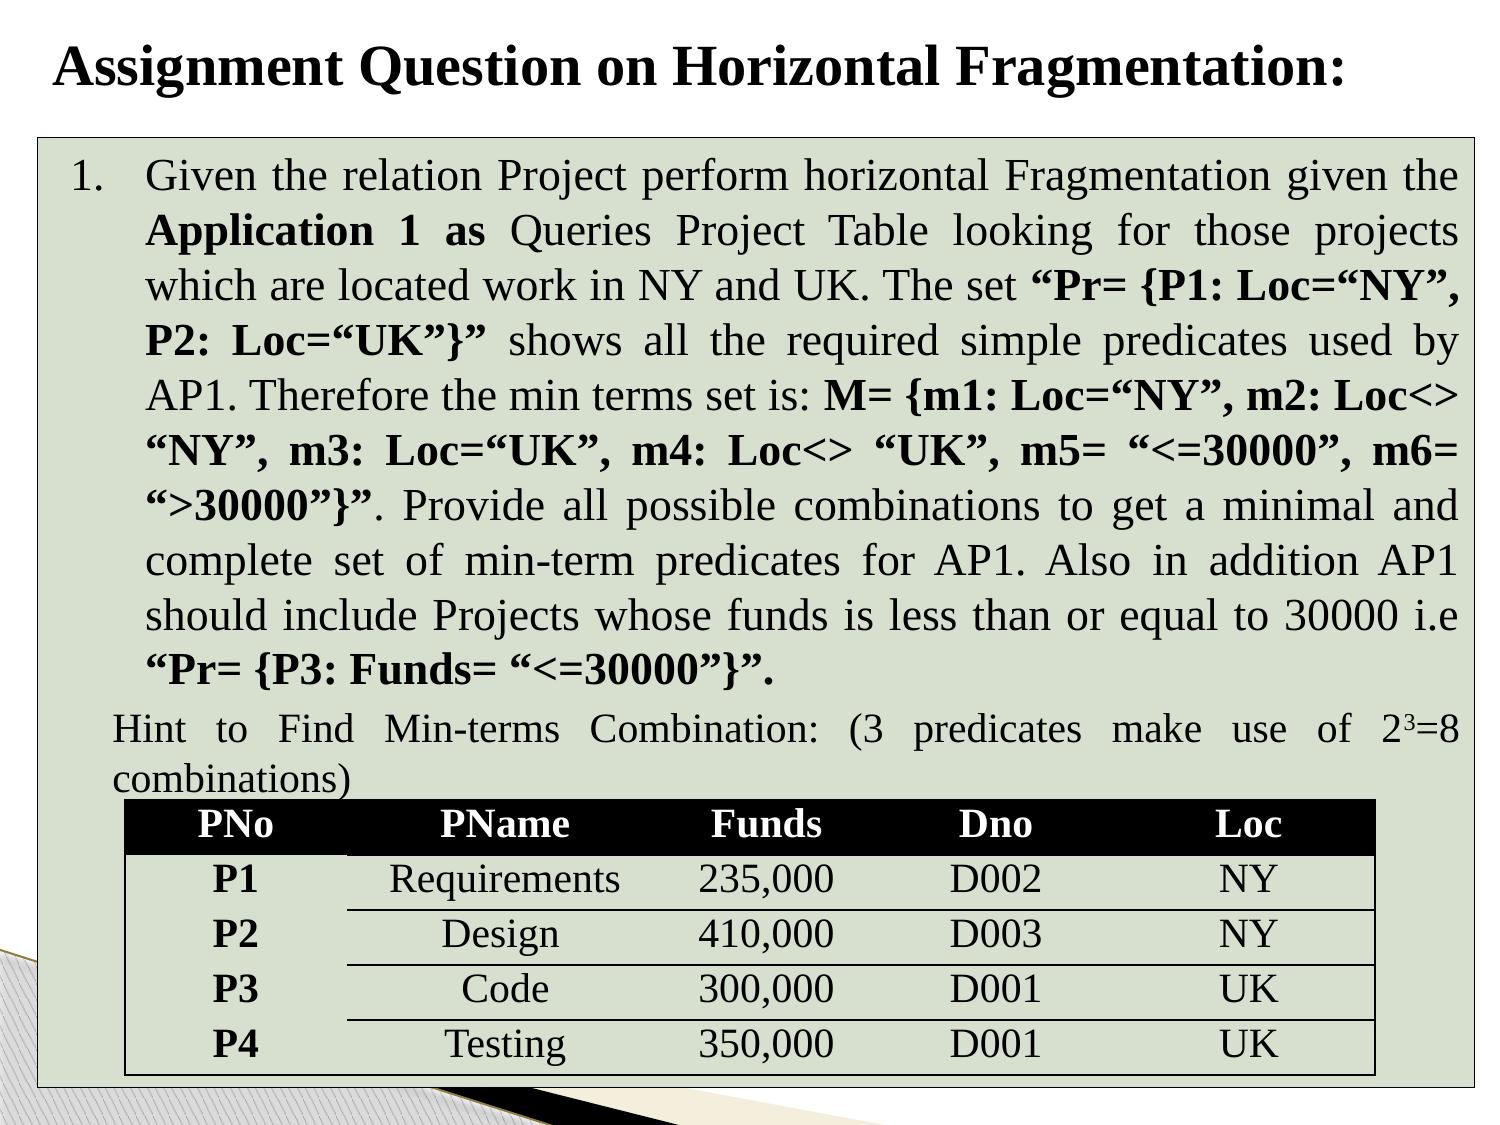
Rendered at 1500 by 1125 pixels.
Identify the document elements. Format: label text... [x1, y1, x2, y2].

table_cell D001 [870, 1021, 1123, 1074]
table_cell D002 [870, 856, 1123, 909]
table_cell P2 [126, 910, 347, 965]
table_header Dno [870, 801, 1123, 854]
table_cell 235,000 [663, 856, 870, 909]
table_cell Requirements [347, 856, 663, 909]
table_cell Design [347, 911, 663, 964]
list Given the relation Project perform horizontal Fragmentation given the Application 1 as Queries Project Table looking for those projects which are located work in NY and UK. The set “Pr= {P1: Loc=“NY”, P2: Loc=“UK”}” shows all the required simple predicates used by AP1. Therefore the min terms set is: M= {m1: Loc=“NY”, m2: Loc<> “NY”, m3: Loc=“UK”, m4: Loc<> “UK”, m5= “<=30000”, m6= “>30000”}”. Provide all possible combinations to get a minimal and complete set of min-term predicates for AP1. Also in addition AP1 should include Projects whose funds is less than or equal to 30000 i.e “Pr= {P3: Funds= “<=30000”}”. Hint to Find Min-terms Combination: (3 predicates make use of 23=8 combinations) [37, 137, 1475, 1088]
table_cell NY [1123, 911, 1374, 964]
table_cell Testing [347, 1021, 663, 1074]
table_header Loc [1123, 801, 1374, 854]
table_cell P1 [126, 855, 347, 910]
table_cell 300,000 [663, 966, 870, 1019]
table_cell D003 [870, 911, 1123, 964]
table_cell P4 [126, 1020, 347, 1074]
table_cell Code [347, 966, 663, 1019]
table_cell NY [1123, 856, 1374, 909]
table_cell D001 [870, 966, 1123, 1019]
table_cell P3 [126, 965, 347, 1020]
table_header Funds [663, 801, 870, 854]
table_cell 350,000 [663, 1021, 870, 1074]
table_cell UK [1123, 1021, 1374, 1074]
table_header PName [347, 801, 663, 854]
title Assignment Question on Horizontal Fragmentation: [37, 0, 1388, 138]
table_header PNo [126, 801, 347, 855]
table_cell 410,000 [663, 911, 870, 964]
table_cell UK [1123, 966, 1374, 1019]
